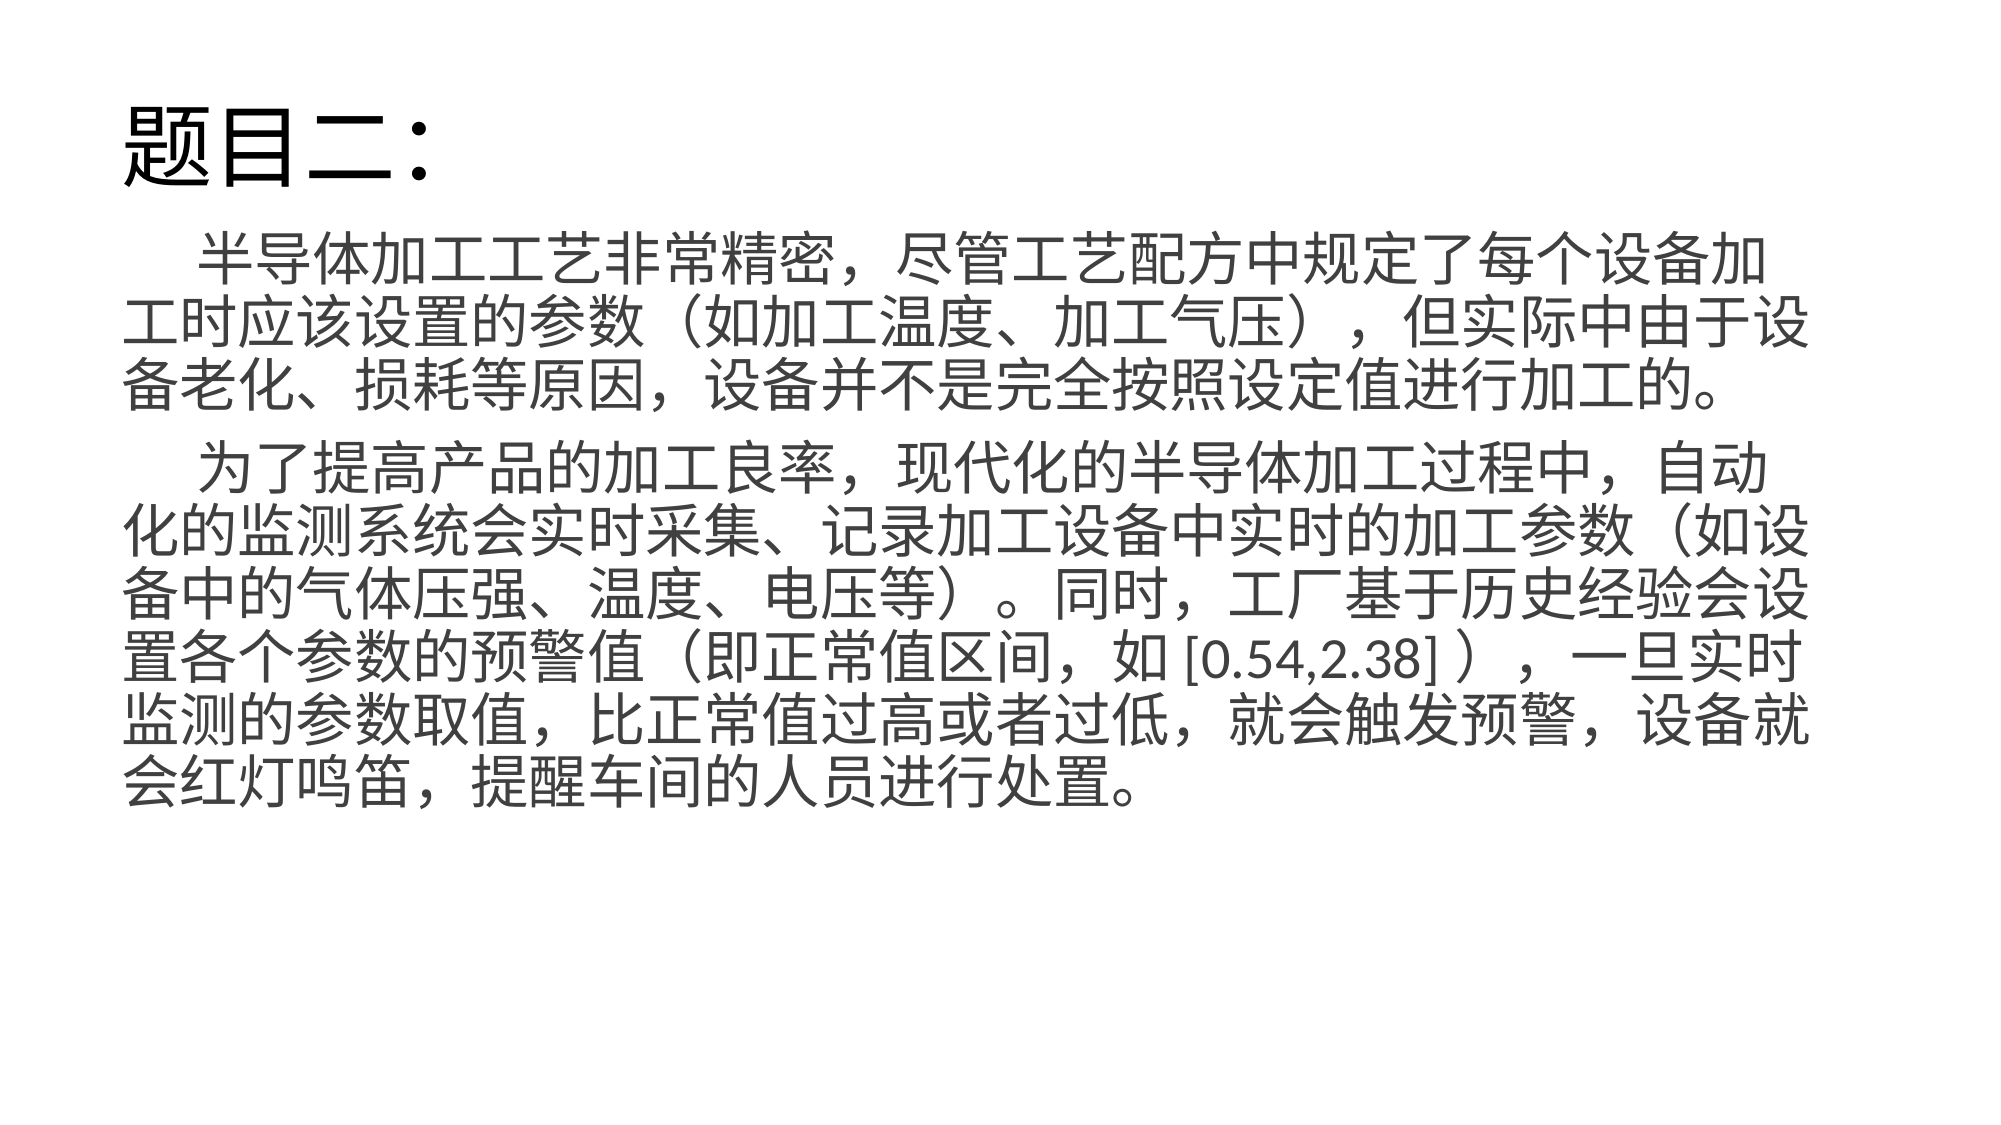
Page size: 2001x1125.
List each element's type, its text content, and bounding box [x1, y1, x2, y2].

list 半导体加工工艺非常精密，尽管工艺配方中规定了每个设备加工时应该设置的参数（如加工温度、加工气压），但实际中由于设备老化、损耗等原因，设备并不是完全按照设定值进行加工的。 为了提高产品的加工良率，现代化的半导体加工过程中，自动化的监测系统会实时采集、记录加工设备中实时的加工参数（如设备中的气体压强、温度、电压等）。同时，工厂基于历史经验会设置各个参数的预警值（即正常值区间，如[0.54,2.38]），一旦实时监测的参数取值，比正常值过高或者过低，就会触发预警，设备就会红灯鸣笛，提醒车间的人员进行处置。 [106, 222, 1832, 1014]
title 题目二： [106, 42, 1832, 222]
